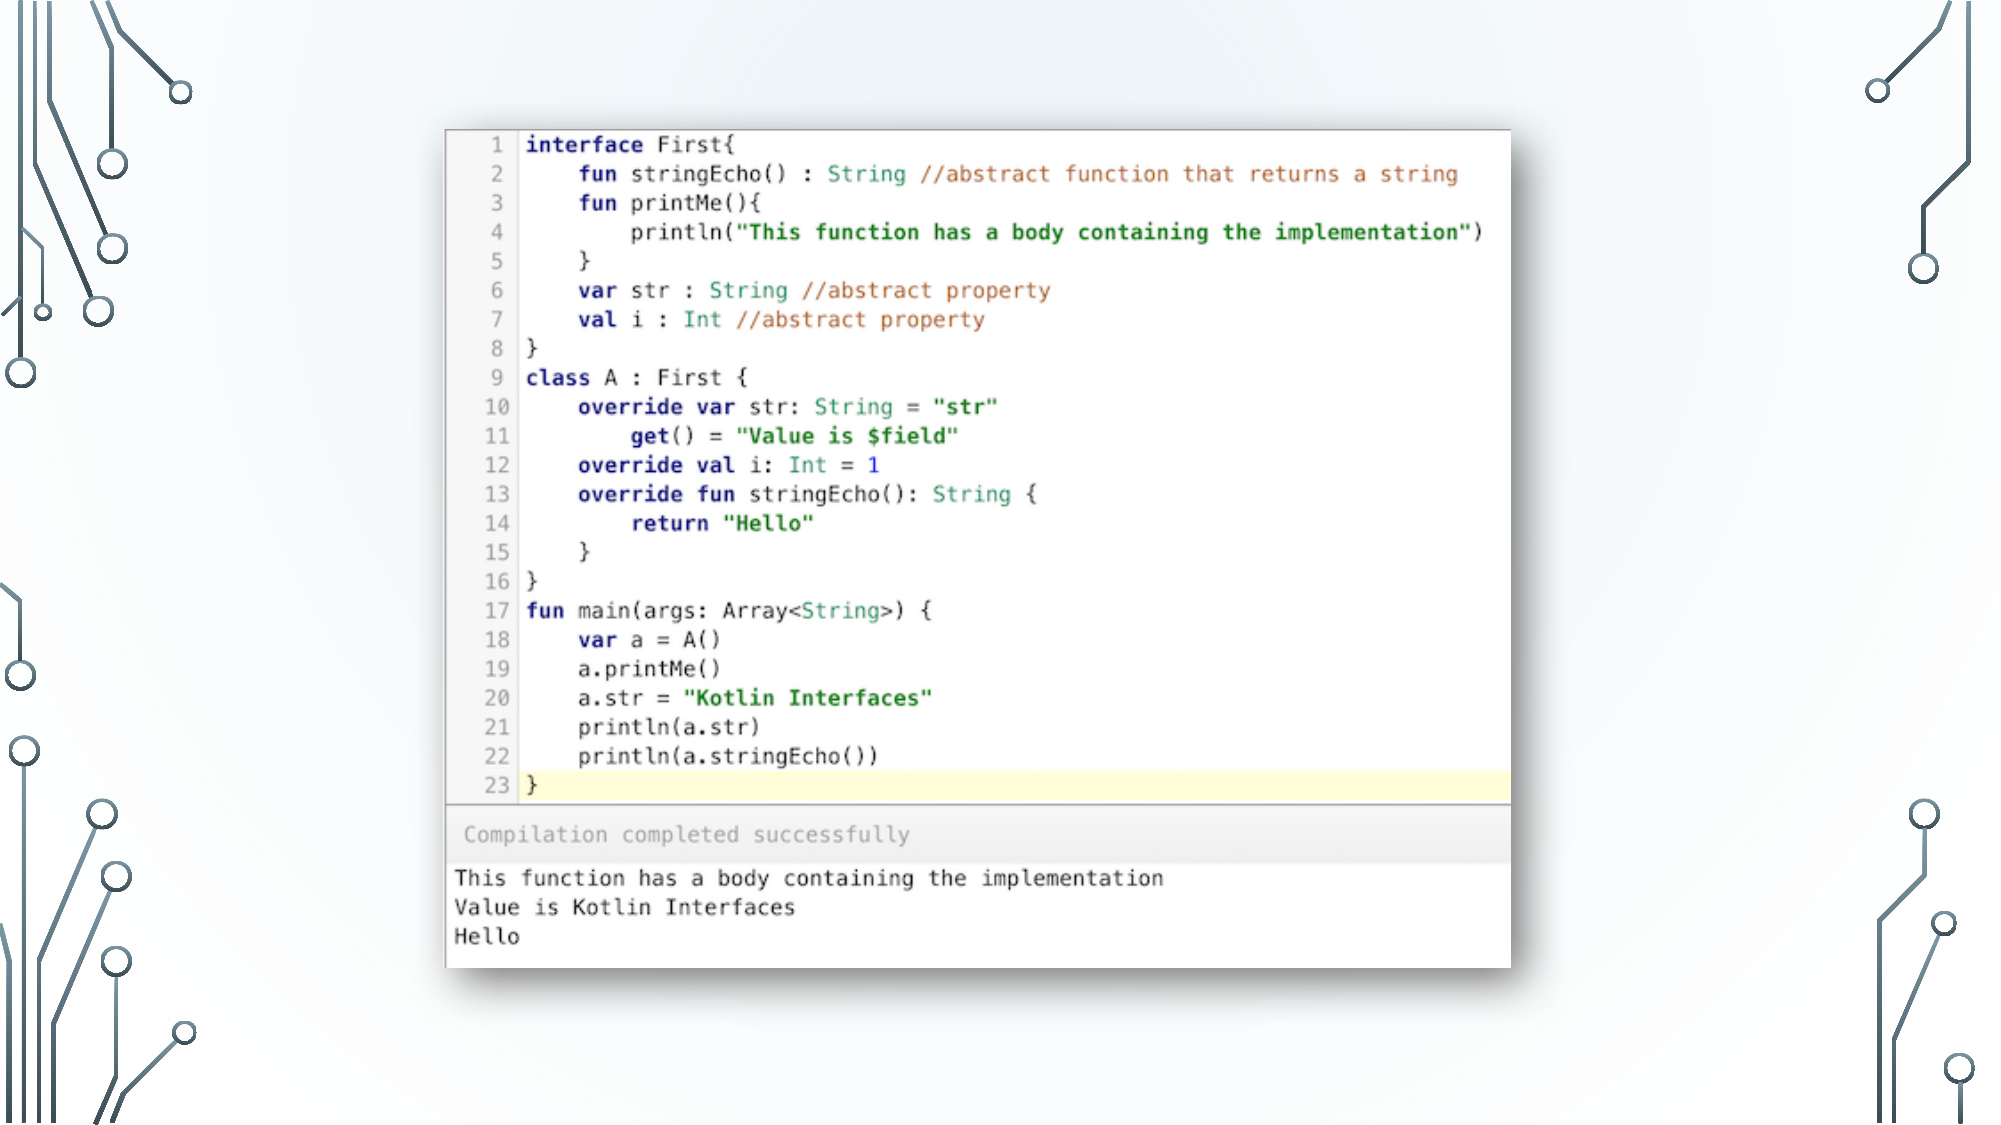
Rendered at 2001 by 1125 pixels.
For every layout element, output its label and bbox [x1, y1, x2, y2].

list [442, 128, 1511, 968]
